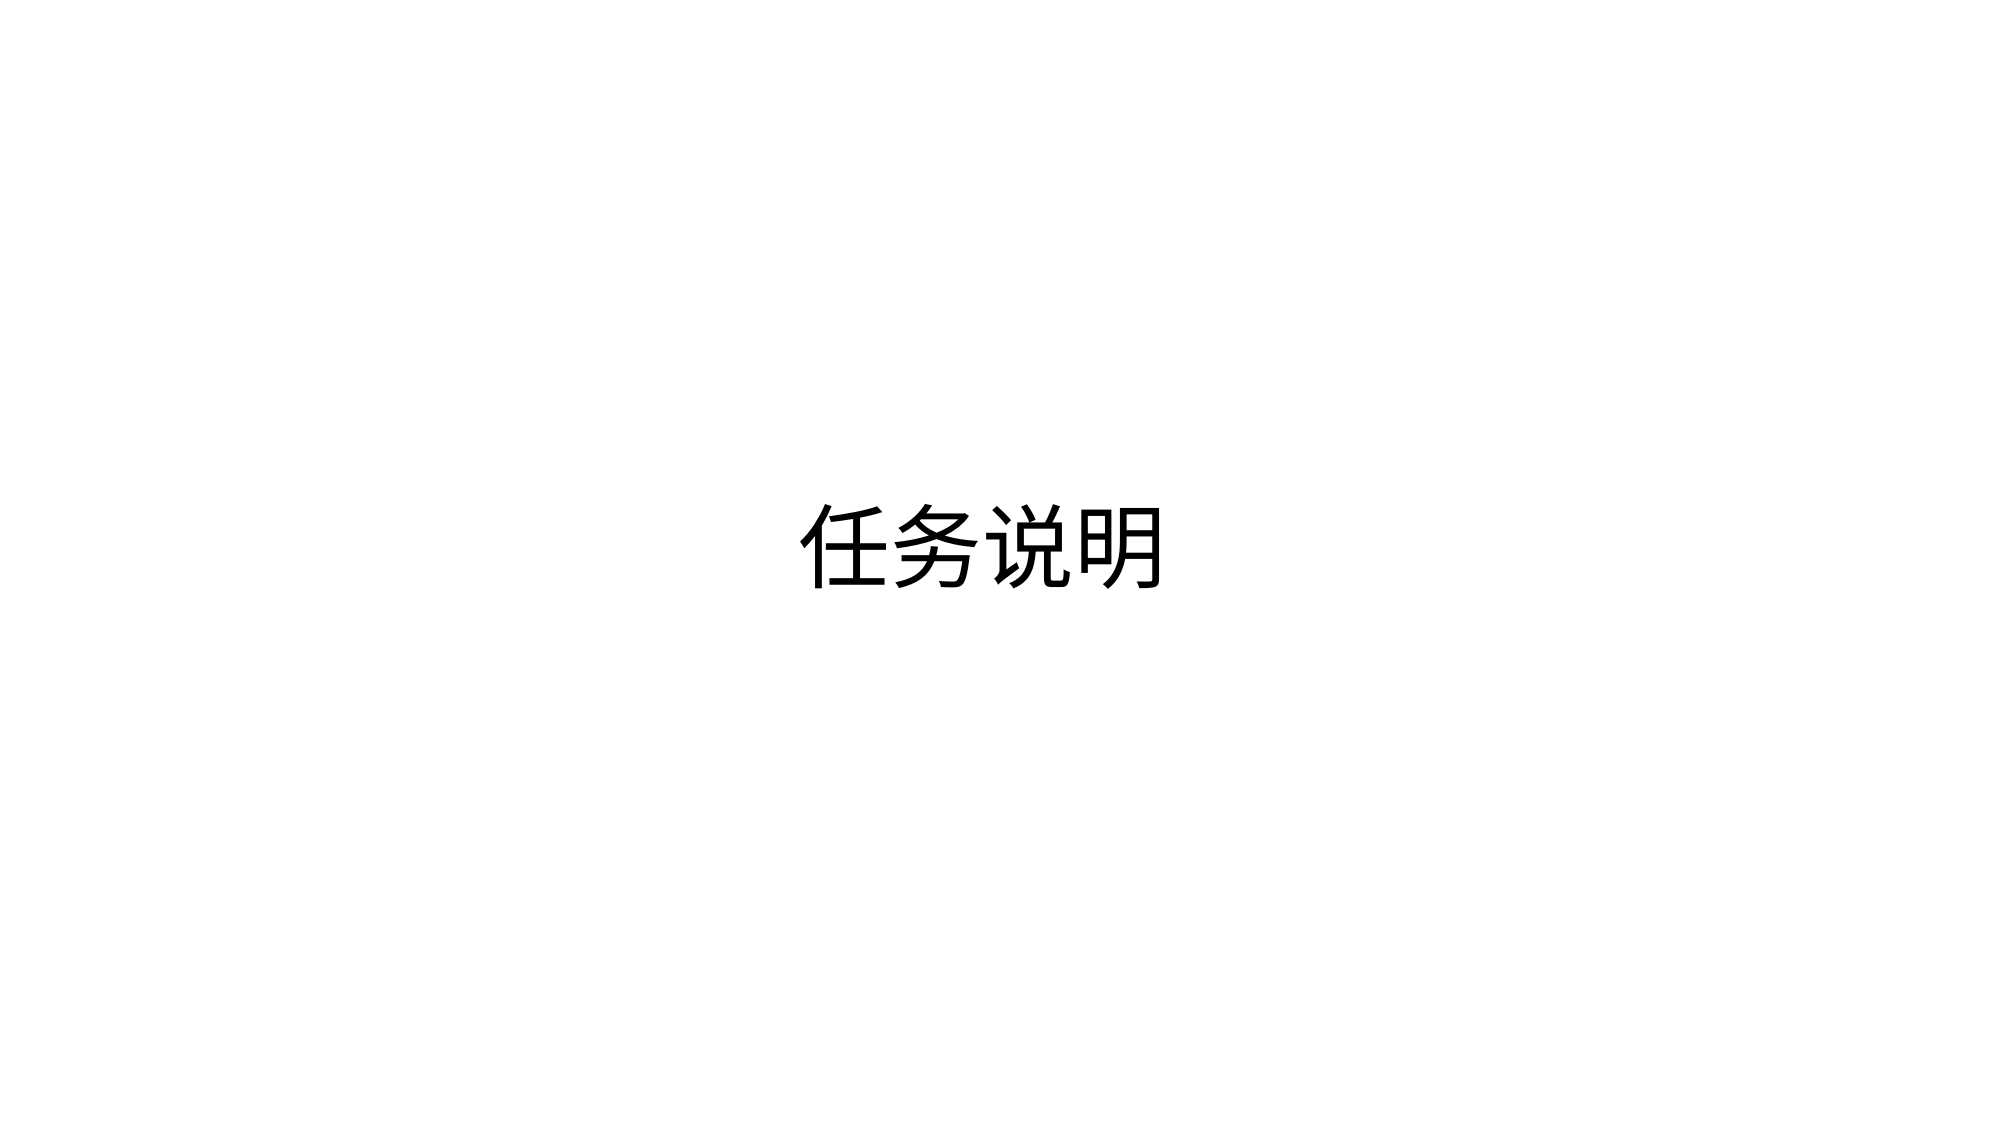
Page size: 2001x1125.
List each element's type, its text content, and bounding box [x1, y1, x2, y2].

text_box 任务说明 [784, 482, 1321, 607]
